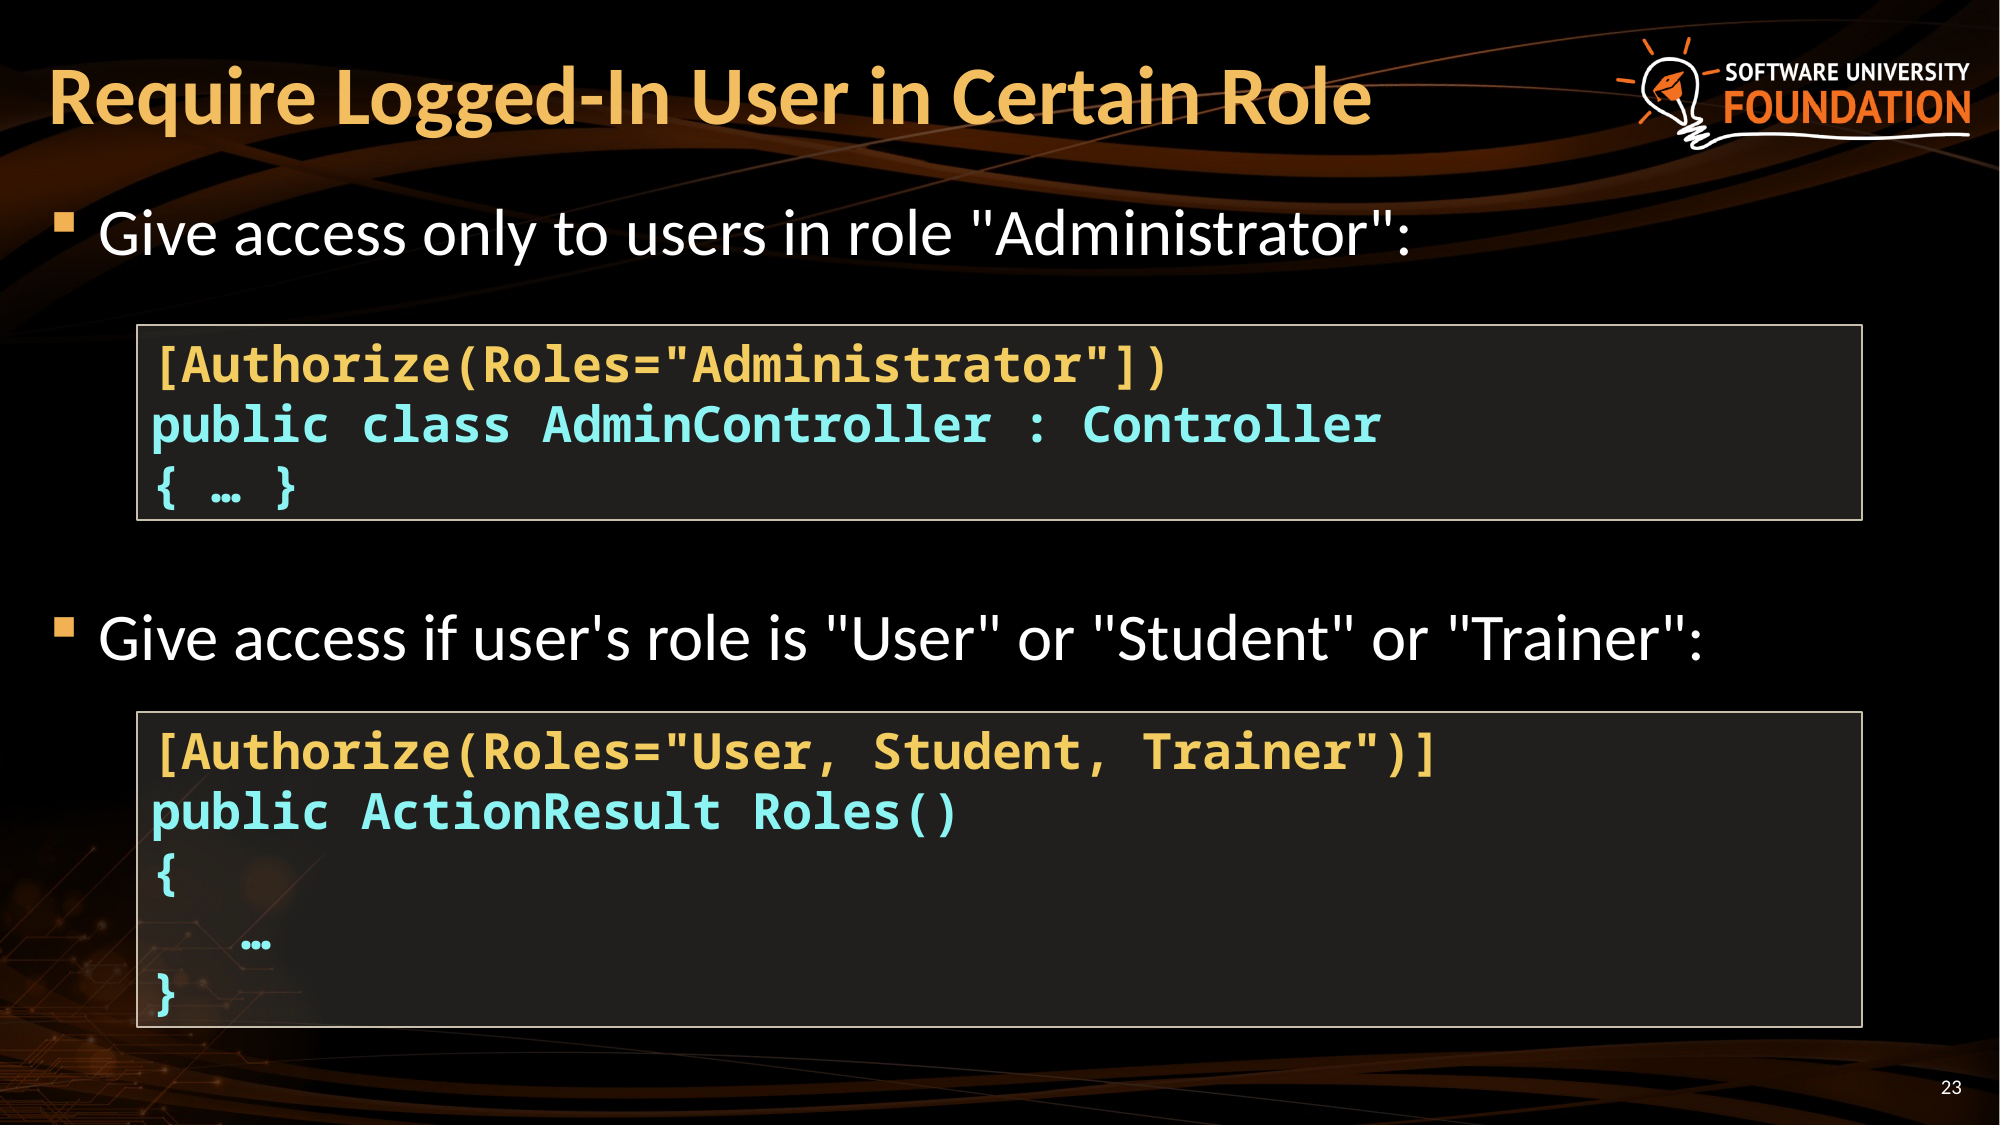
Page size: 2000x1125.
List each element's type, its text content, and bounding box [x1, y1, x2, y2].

text_box [Authorize(Roles="User, Student, Trainer")] public ActionResult Roles() { … } [137, 712, 1863, 1028]
text_box [Authorize(Roles="Administrator"]) public class AdminController : Controller { … } [137, 324, 1863, 520]
title Require Logged-In User in Certain Role [30, 6, 1602, 189]
list Give access only to users in role "Administrator": Give access if user's role is "User" or "Student" or "Trainer": [31, 188, 1968, 1103]
picture [0, 0, 2000, 1125]
